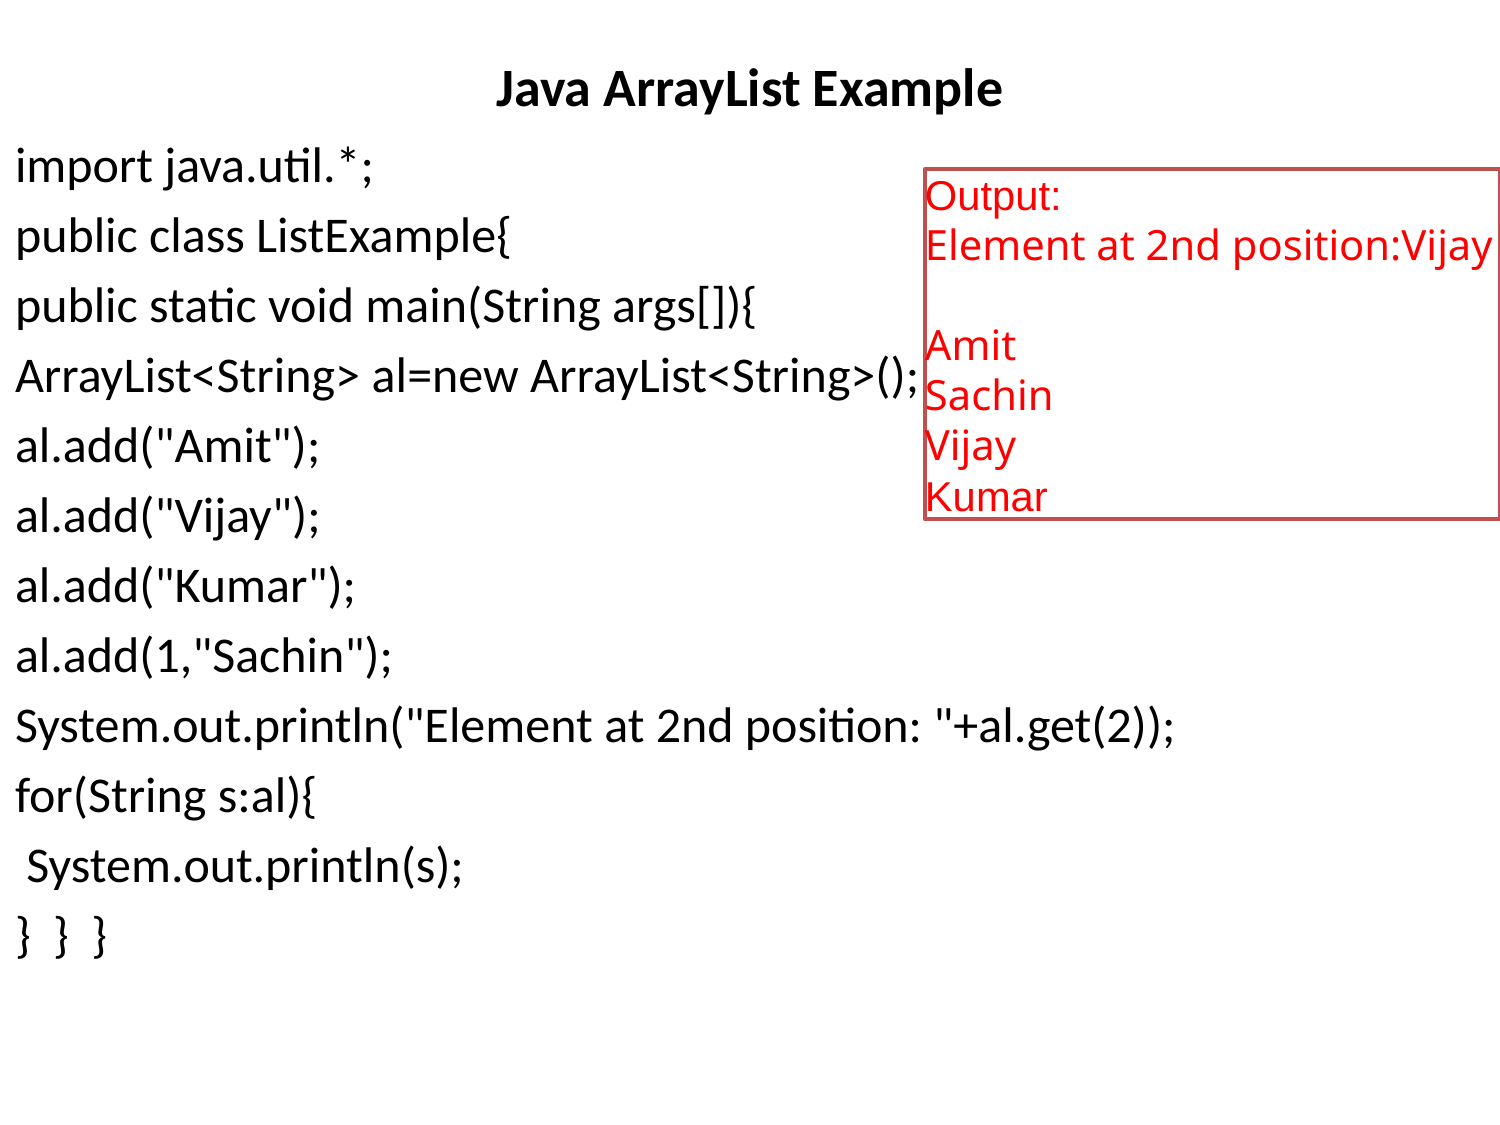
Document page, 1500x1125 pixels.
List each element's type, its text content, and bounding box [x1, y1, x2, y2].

text_box Output: Element at 2nd position:Vijay Amit Sachin Vijay Kumar [923, 167, 1500, 521]
title Java ArrayList Example [75, 45, 1425, 125]
list import java.util.*; public class ListExample{ public static void main(String args[]){ ArrayList<String> al=new ArrayList<String>(); al.add("Amit"); al.add("Vijay"); al.add("Kumar"); al.add(1,"Sachin"); System.out.println("Element at 2nd position: "+al.get(2)); for(String s:al){ System.out.println(s); } } } [0, 125, 1238, 980]
